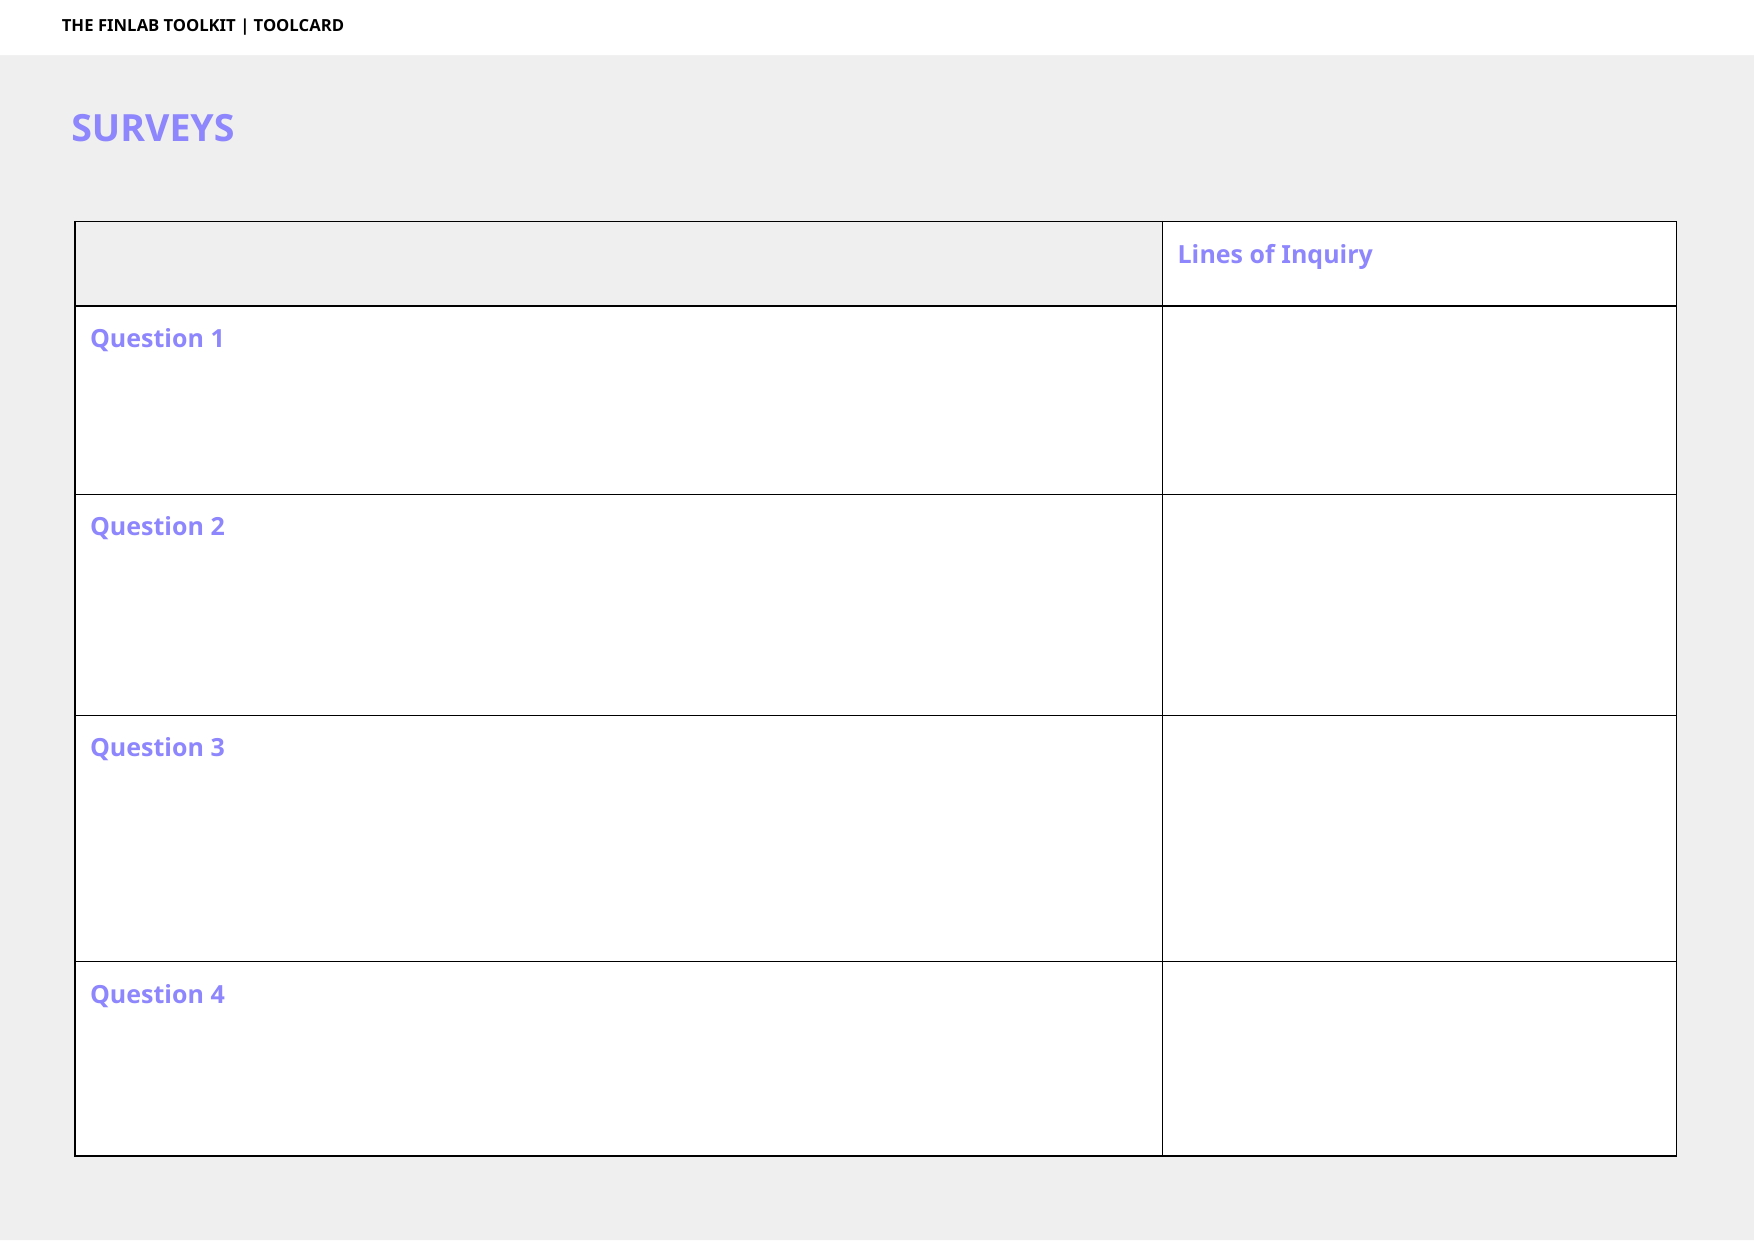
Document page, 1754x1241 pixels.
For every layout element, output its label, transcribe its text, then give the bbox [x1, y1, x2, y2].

text_box SURVEYS [0, 88, 997, 166]
table_cell Question 3 [76, 716, 1162, 961]
table_cell [1163, 495, 1676, 715]
table_cell Question 2 [76, 495, 1162, 715]
table_cell Question 1 [76, 307, 1162, 494]
table_cell Question 4 [76, 962, 1162, 1155]
table_header Lines of Inquiry [1163, 222, 1676, 305]
text_box THE FINLAB TOOLKIT | TOOLCARD [0, 0, 1754, 56]
table_header [76, 222, 1162, 305]
table_cell [1163, 716, 1676, 961]
text_box [0, 56, 1754, 1241]
table_cell [1163, 962, 1676, 1155]
table_cell [1163, 307, 1676, 494]
